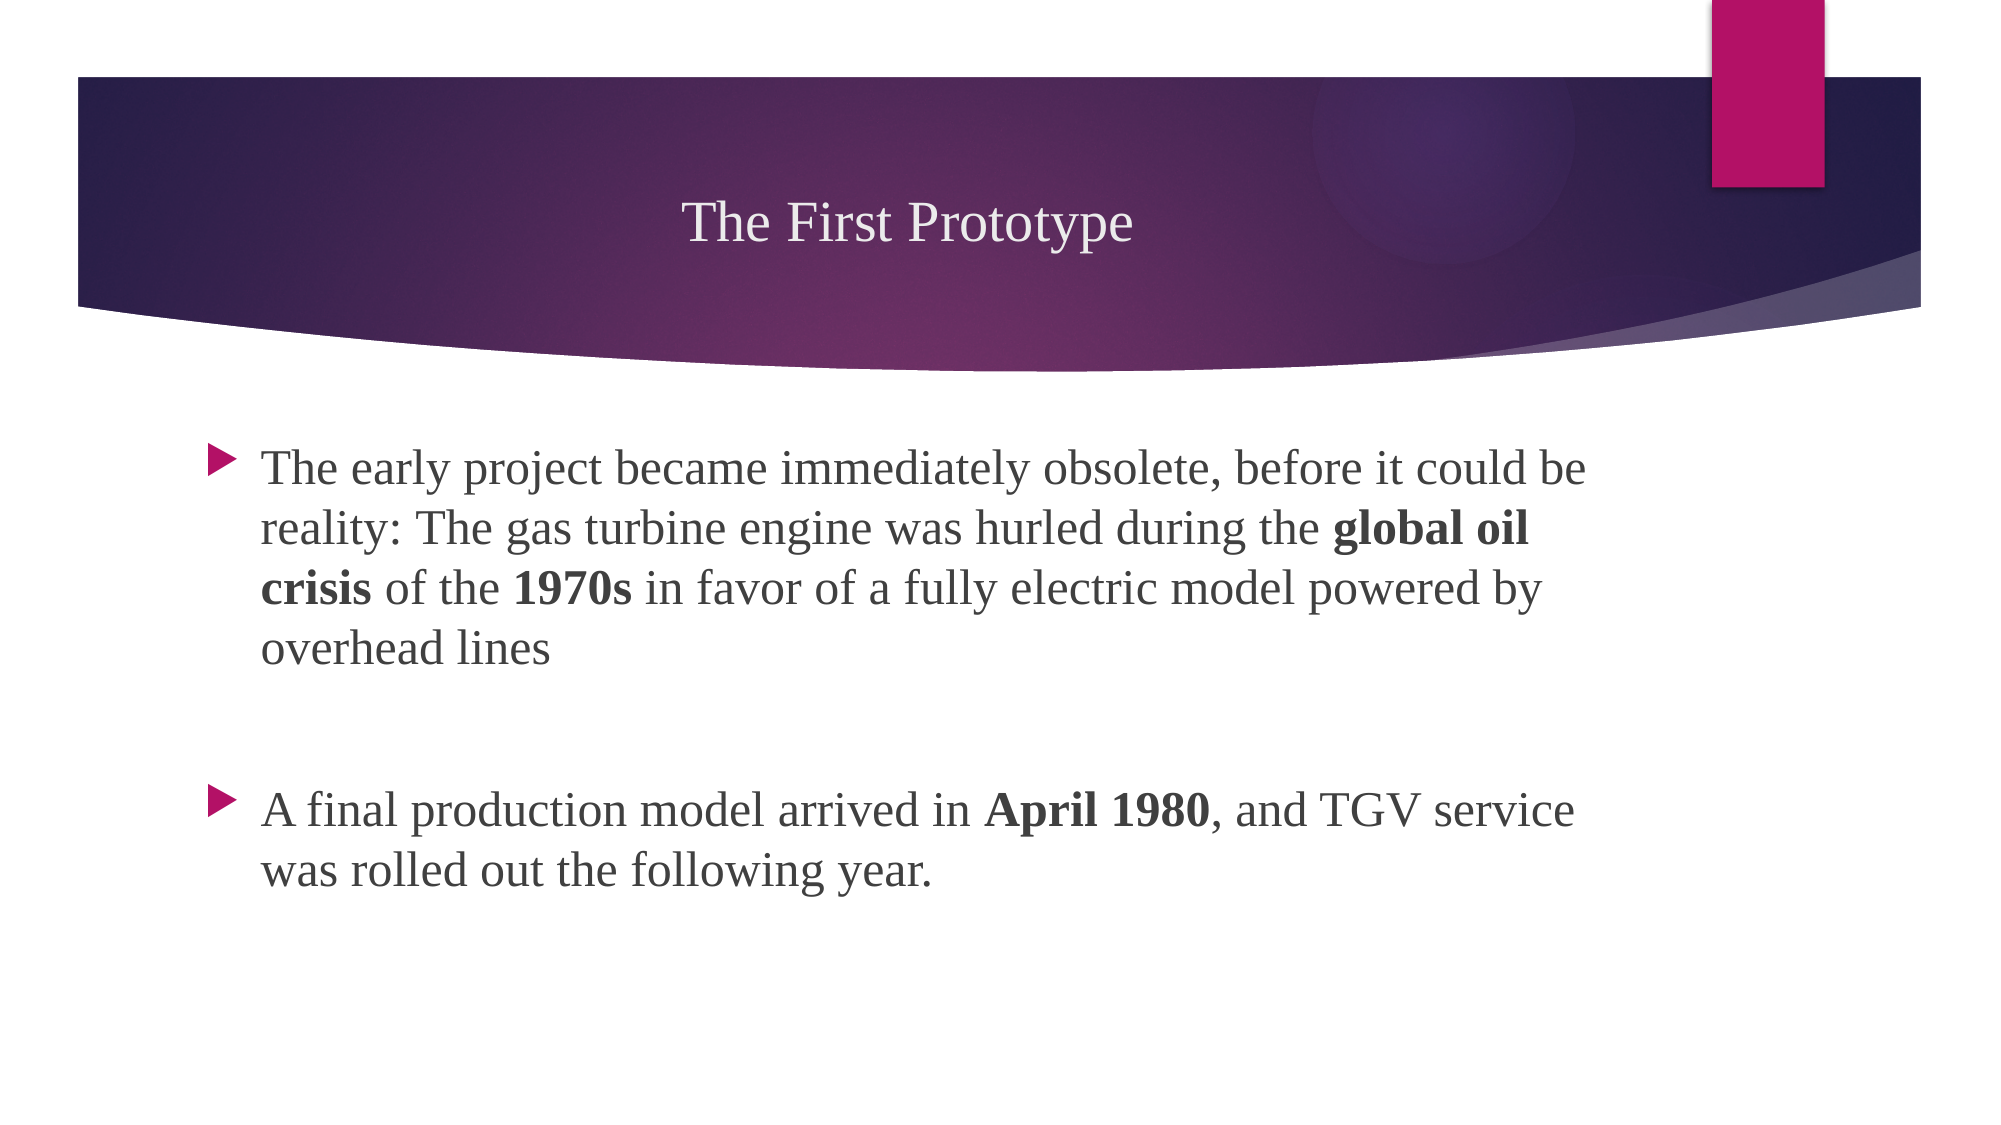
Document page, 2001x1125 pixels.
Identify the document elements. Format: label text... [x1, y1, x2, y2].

list The early project became immediately obsolete, before it could be reality: The gas turbine engine was hurled during the global oil crisis of the 1970s in favor of a fully electric model powered by overhead lines A final production model arrived in April 1980, and TGV service was rolled out the following year. [189, 427, 1638, 988]
title The First Prototype [189, 159, 1627, 276]
